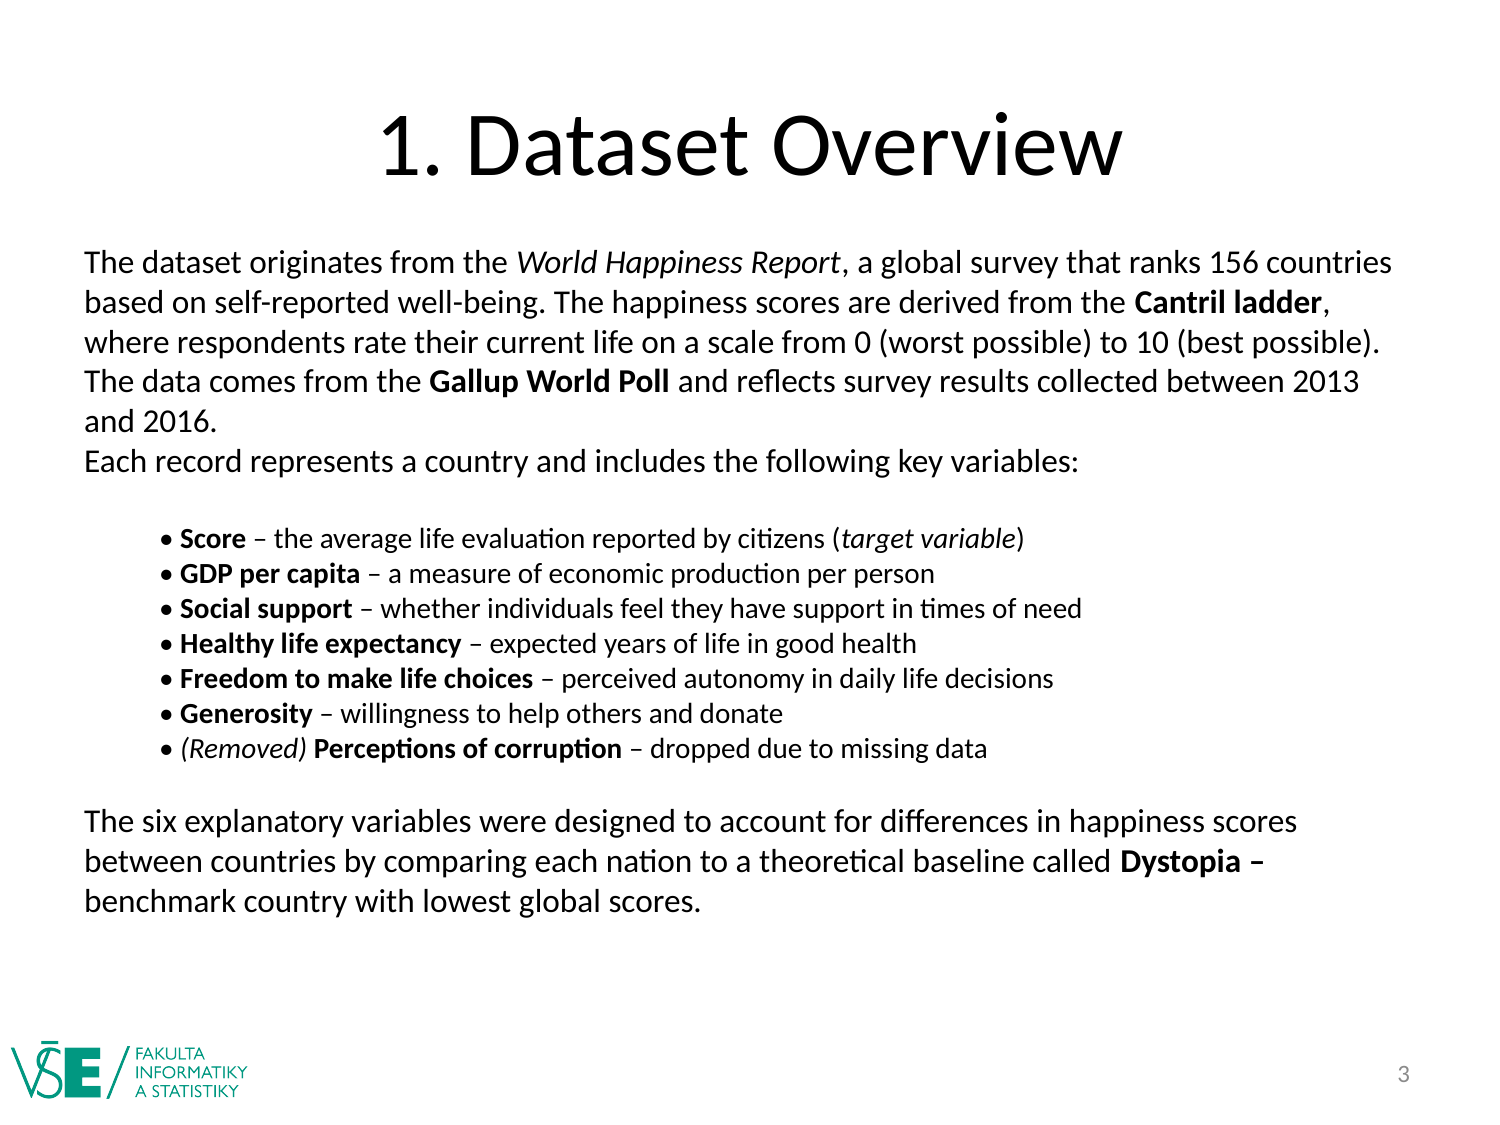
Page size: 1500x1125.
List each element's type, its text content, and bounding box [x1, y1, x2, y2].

title 1. Dataset Overview [75, 45, 1425, 232]
picture [0, 1033, 262, 1112]
slide_number 3 [1074, 1042, 1425, 1103]
text_box The dataset originates from the World Happiness Report, a global survey that ranks 156 countries based on self-reported well-being. The happiness scores are derived from the Cantril ladder, where respondents rate their current life on a scale from 0 (worst possible) to 10 (best possible). The data comes from the Gallup World Poll and reflects survey results collected between 2013 and 2016. Each record represents a country and includes the following key variables: • Score – the average life evaluation reported by citizens (target variable) • GDP per capita – a measure of economic production per person • Social support – whether individuals feel they have support in times of need • Healthy life expectancy – expected years of life in good health • Freedom to make life choices – perceived autonomy in daily life decisions • Generosity – willingness to help others and donate • (Removed) Perceptions of corruption – dropped due to missing data The six explanatory variables were designed to account for differences in happiness scores between countries by comparing each nation to a theoretical baseline called Dystopia – benchmark country with lowest global scores. [69, 232, 1431, 927]
